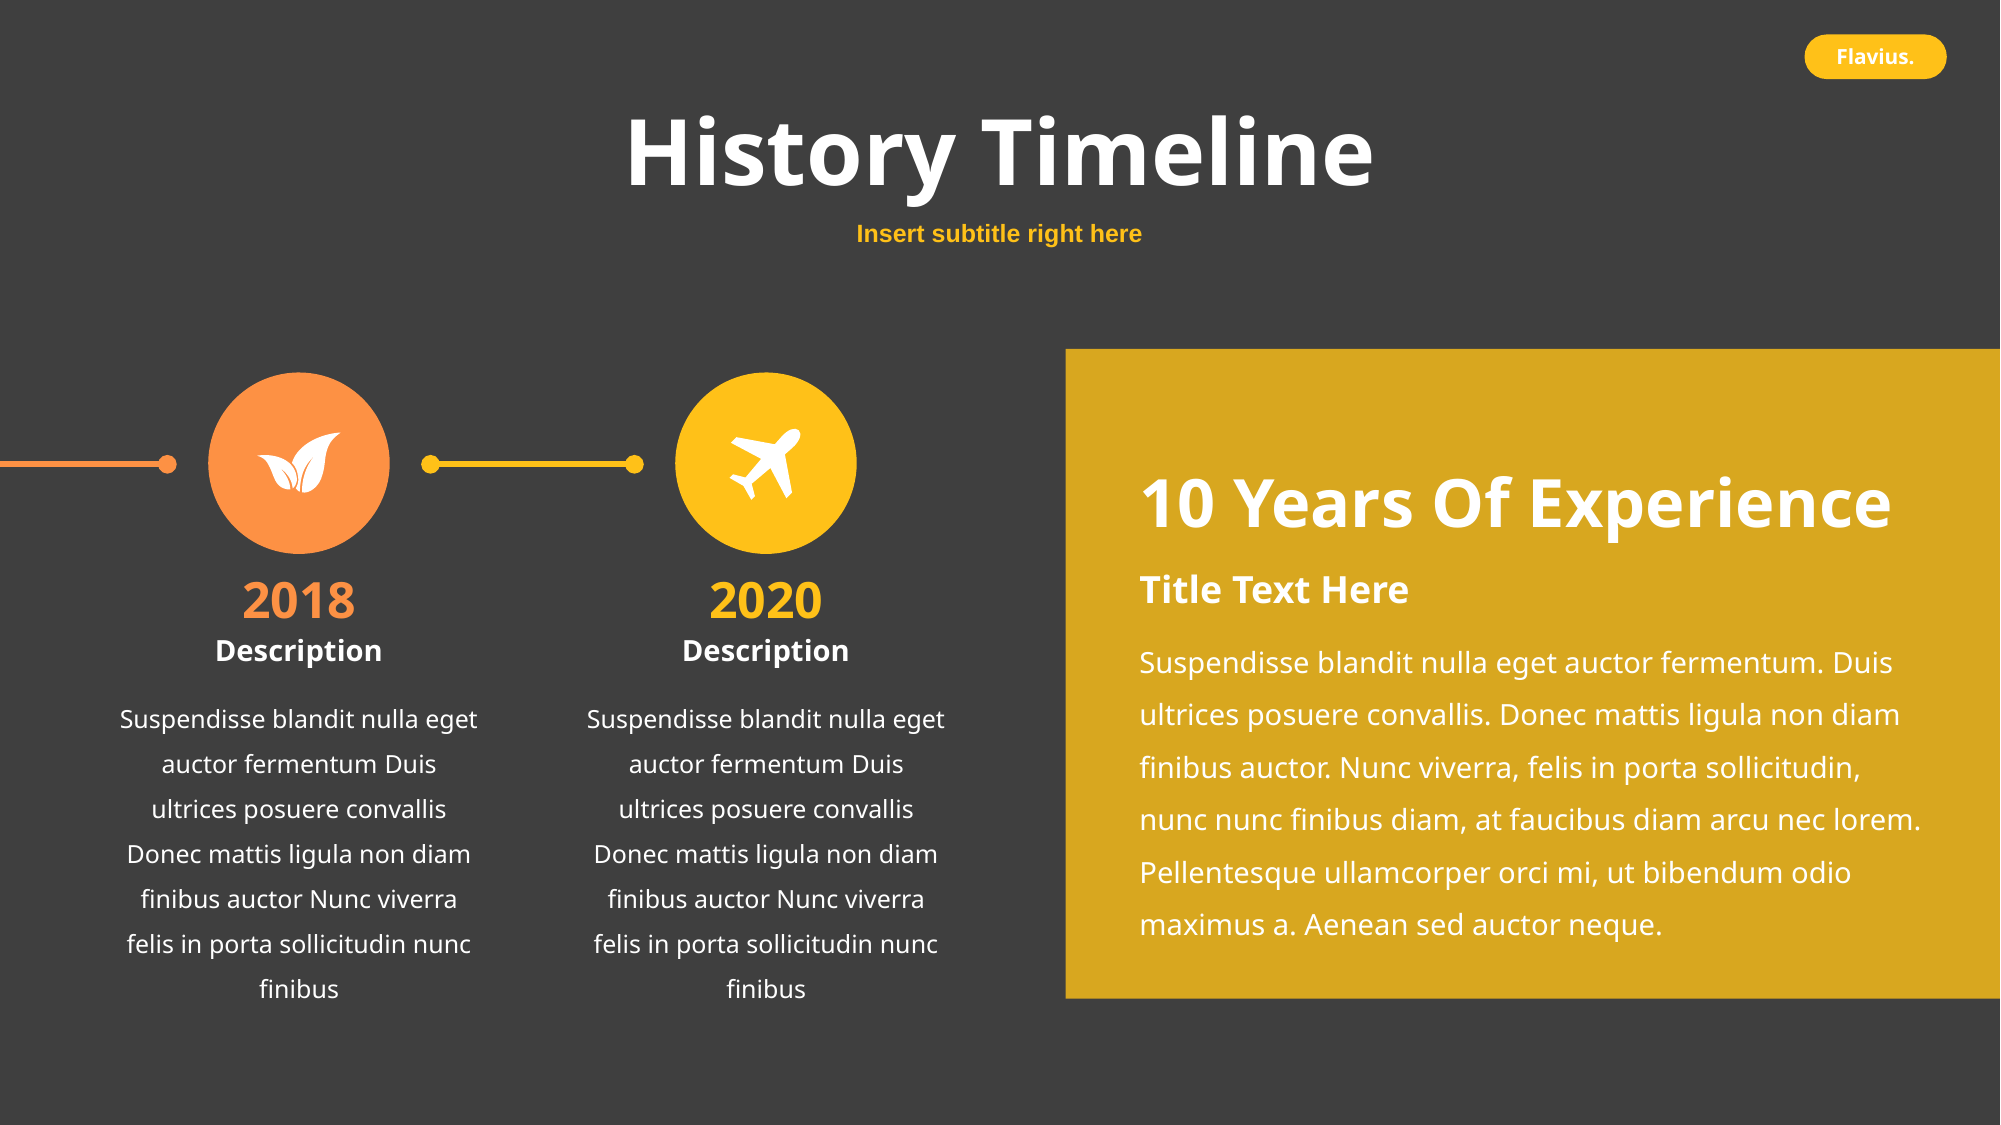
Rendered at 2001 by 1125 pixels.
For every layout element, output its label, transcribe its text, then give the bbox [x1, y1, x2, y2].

text_box Description [628, 624, 904, 675]
text_box 2018 [187, 560, 412, 624]
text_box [257, 432, 341, 494]
text_box [674, 371, 858, 555]
text_box Suspendisse blandit nulla eget auctor fermentum Duis ultrices posuere convallis Donec mattis ligula non diam finibus auctor Nunc viverra felis in porta sollicitudin nunc finibus [568, 681, 964, 1011]
text_box Description [161, 624, 437, 675]
text_box 2020 [654, 560, 879, 624]
text_box Suspendisse blandit nulla eget auctor fermentum Duis ultrices posuere convallis Donec mattis ligula non diam finibus auctor Nunc viverra felis in porta sollicitudin nunc finibus [101, 681, 497, 1011]
title History Timeline [437, 78, 1563, 203]
text_box [207, 371, 391, 555]
text_box [729, 428, 801, 500]
subtitle Insert subtitle right here [437, 203, 1563, 261]
picture [1065, 350, 2000, 1001]
